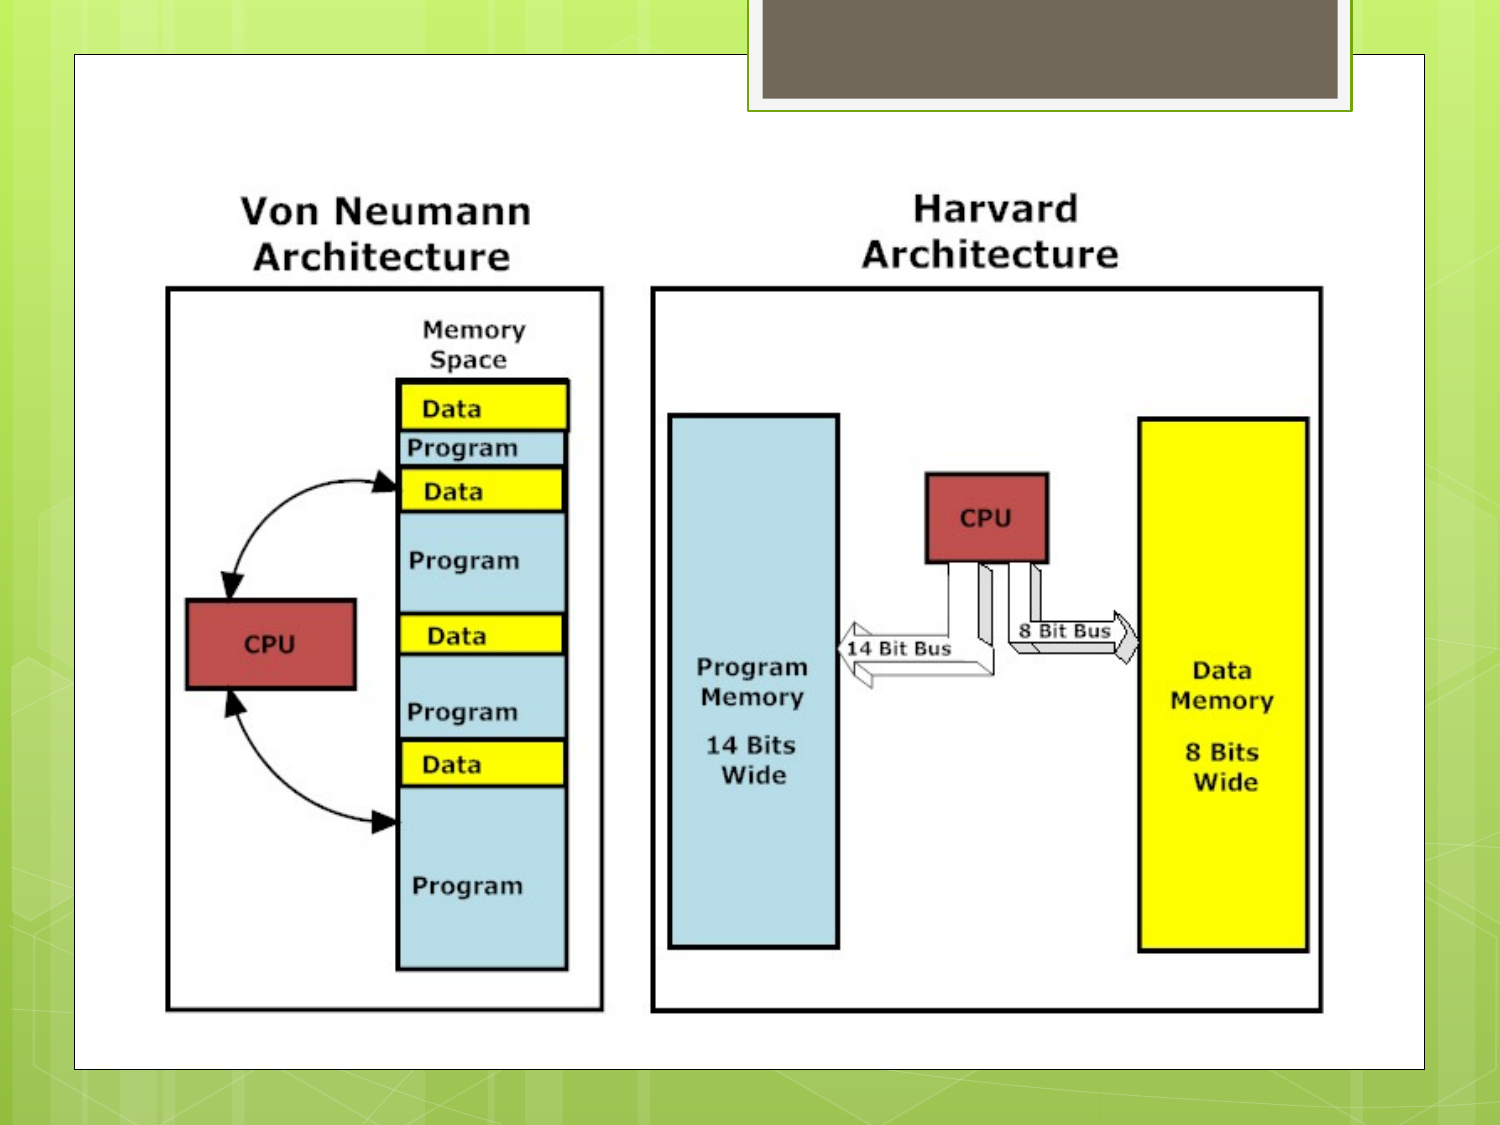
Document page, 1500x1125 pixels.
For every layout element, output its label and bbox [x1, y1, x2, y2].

picture [159, 172, 1329, 1019]
